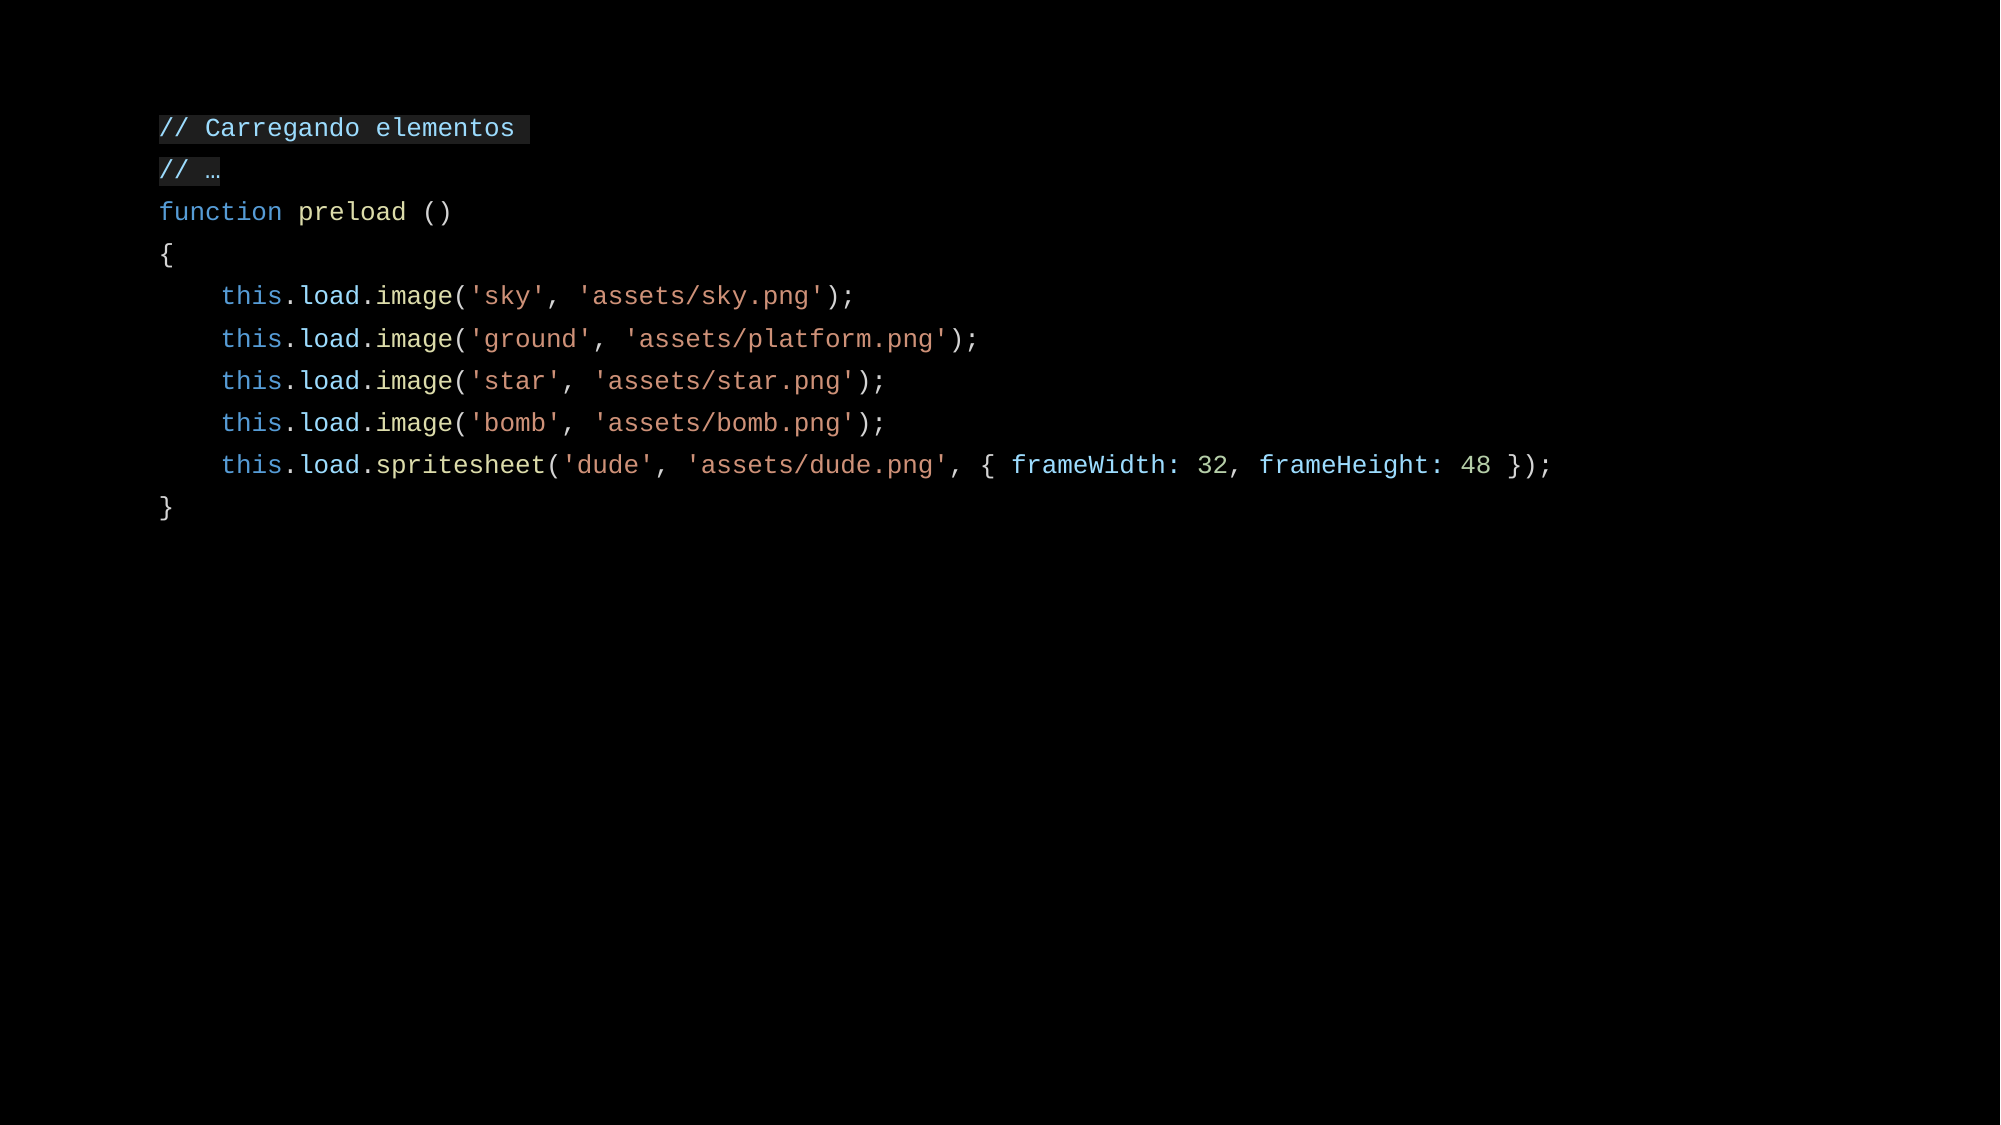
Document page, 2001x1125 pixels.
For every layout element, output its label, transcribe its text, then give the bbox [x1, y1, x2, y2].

text_box // Carregando elementos // … function preload () { this.load.image('sky', 'assets/sky.png'); this.load.image('ground', 'assets/platform.png'); this.load.image('star', 'assets/star.png'); this.load.image('bomb', 'assets/bomb.png'); this.load.spritesheet('dude', 'assets/dude.png', { frameWidth: 32, frameHeight: 48 }); } [143, 84, 1818, 536]
